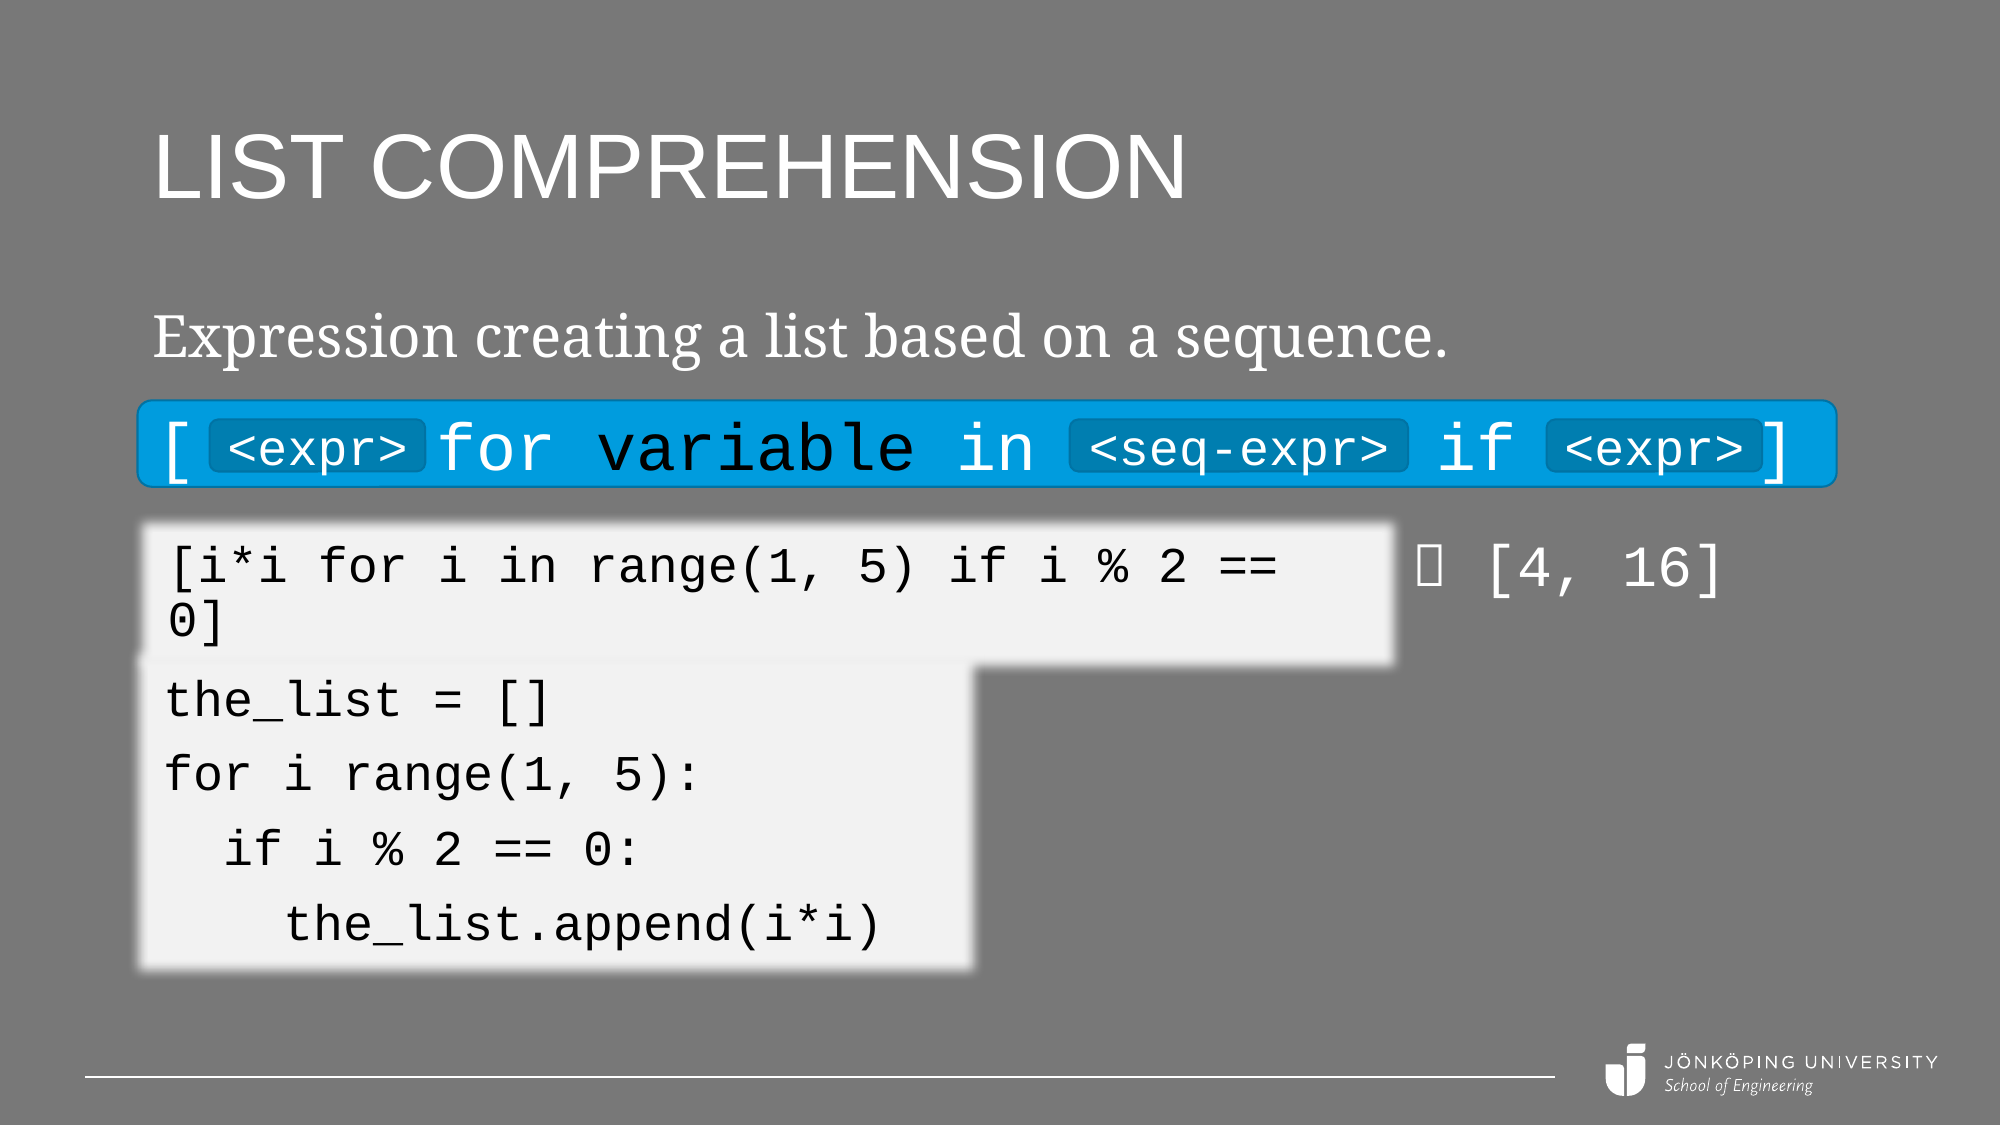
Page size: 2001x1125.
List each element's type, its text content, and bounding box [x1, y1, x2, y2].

title List comprehension [137, 59, 1863, 278]
text_box [i*i for i in range(1, 5) if i % 2 == 0] [152, 532, 1383, 655]
list Expression creating a list based on a sequence. [137, 299, 1863, 953]
text_box [ for variable in if ] [136, 399, 1838, 488]
text_box <expr> [1545, 418, 1764, 473]
text_box  [4, 16] [1397, 520, 1818, 605]
text_box <seq-expr> [1068, 418, 1410, 473]
text_box <expr> [208, 418, 427, 473]
text_box the_list = [] for i range(1, 5): if i % 2 == 0: the_list.append(i*i) [148, 665, 962, 959]
